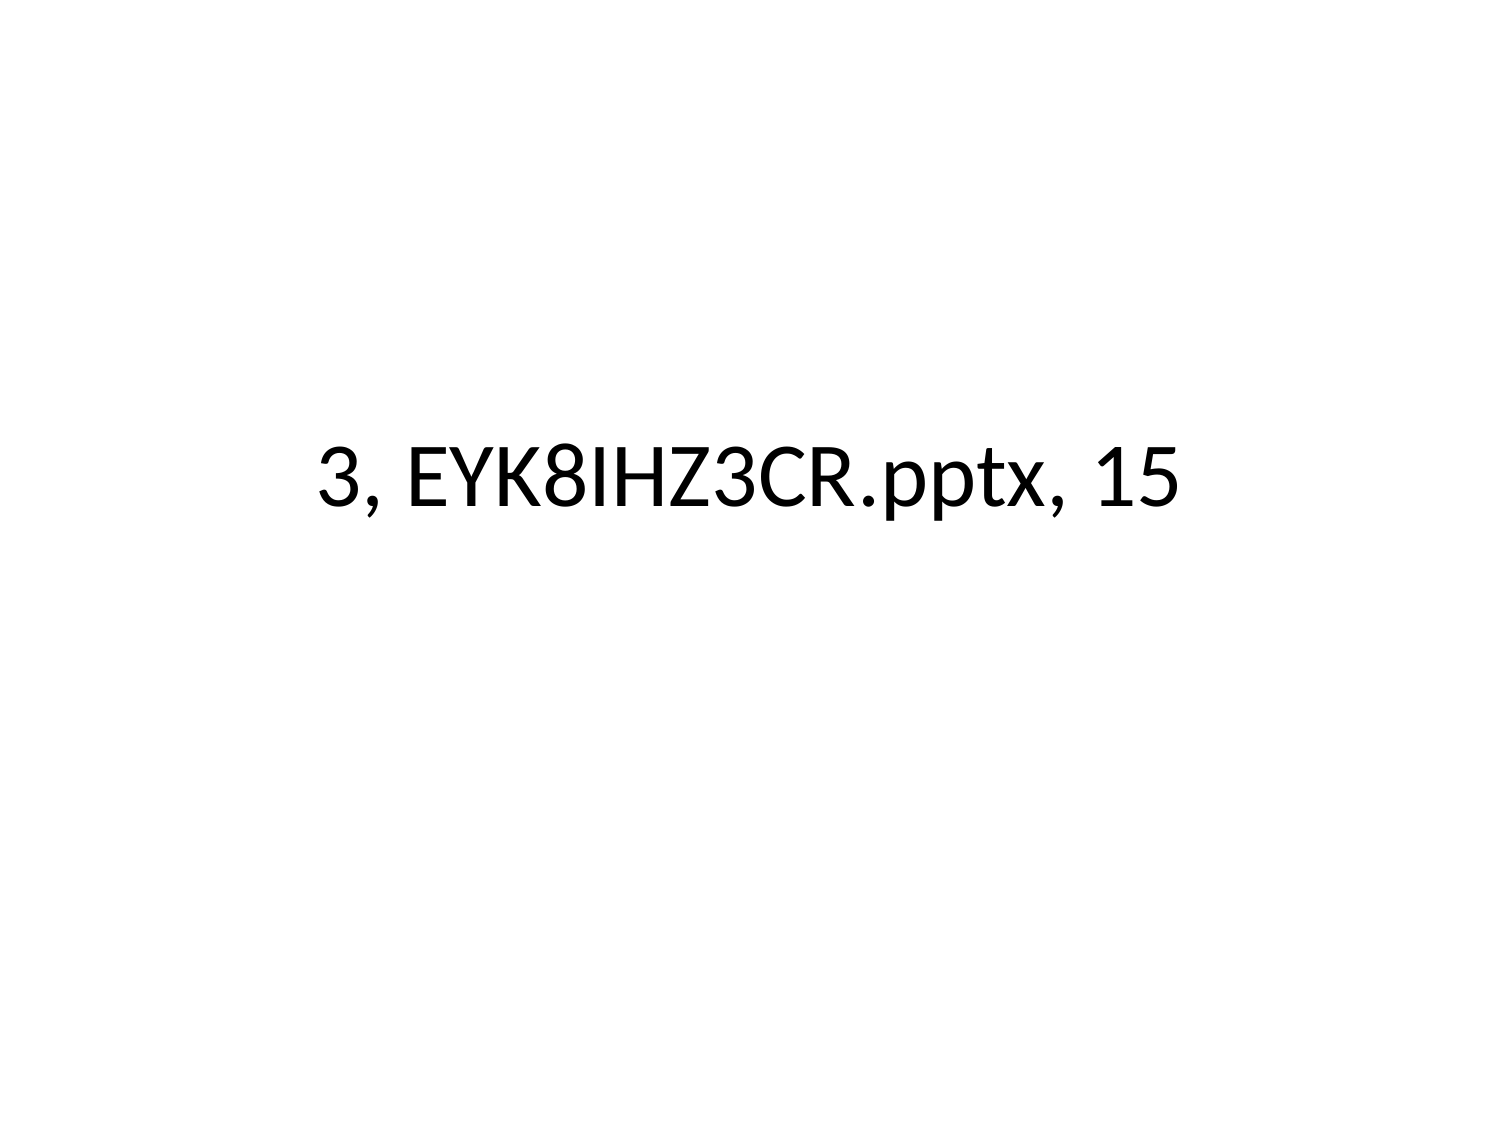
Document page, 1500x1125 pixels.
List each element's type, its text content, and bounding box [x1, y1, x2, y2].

title 3, EYK8IHZ3CR.pptx, 15 [112, 349, 1388, 591]
